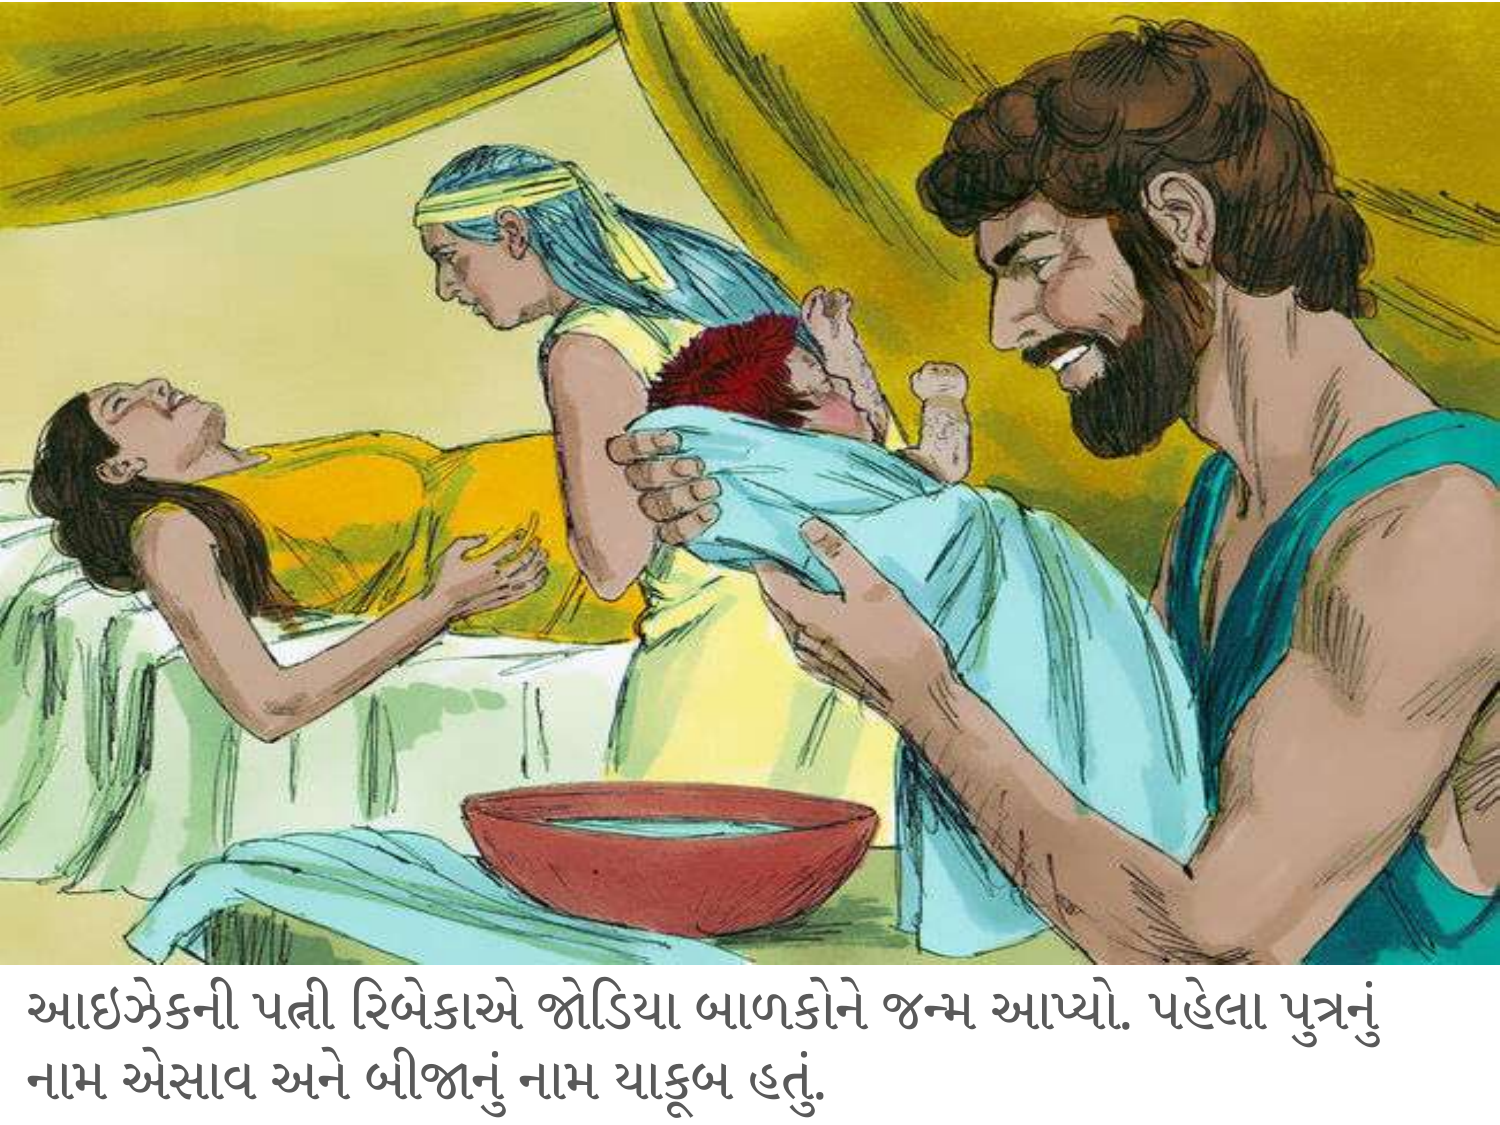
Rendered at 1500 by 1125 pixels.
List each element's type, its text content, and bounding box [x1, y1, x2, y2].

picture [0, 1, 1500, 965]
text_box આઇઝેકની પત્ની રિબેકાએ જોડિયા બાળકોને જન્મ આપ્યો. પહેલા પુત્રનું નામ એસાવ અને બીજાનું નામ યાકૂબ હતું. [11, 972, 1483, 1119]
